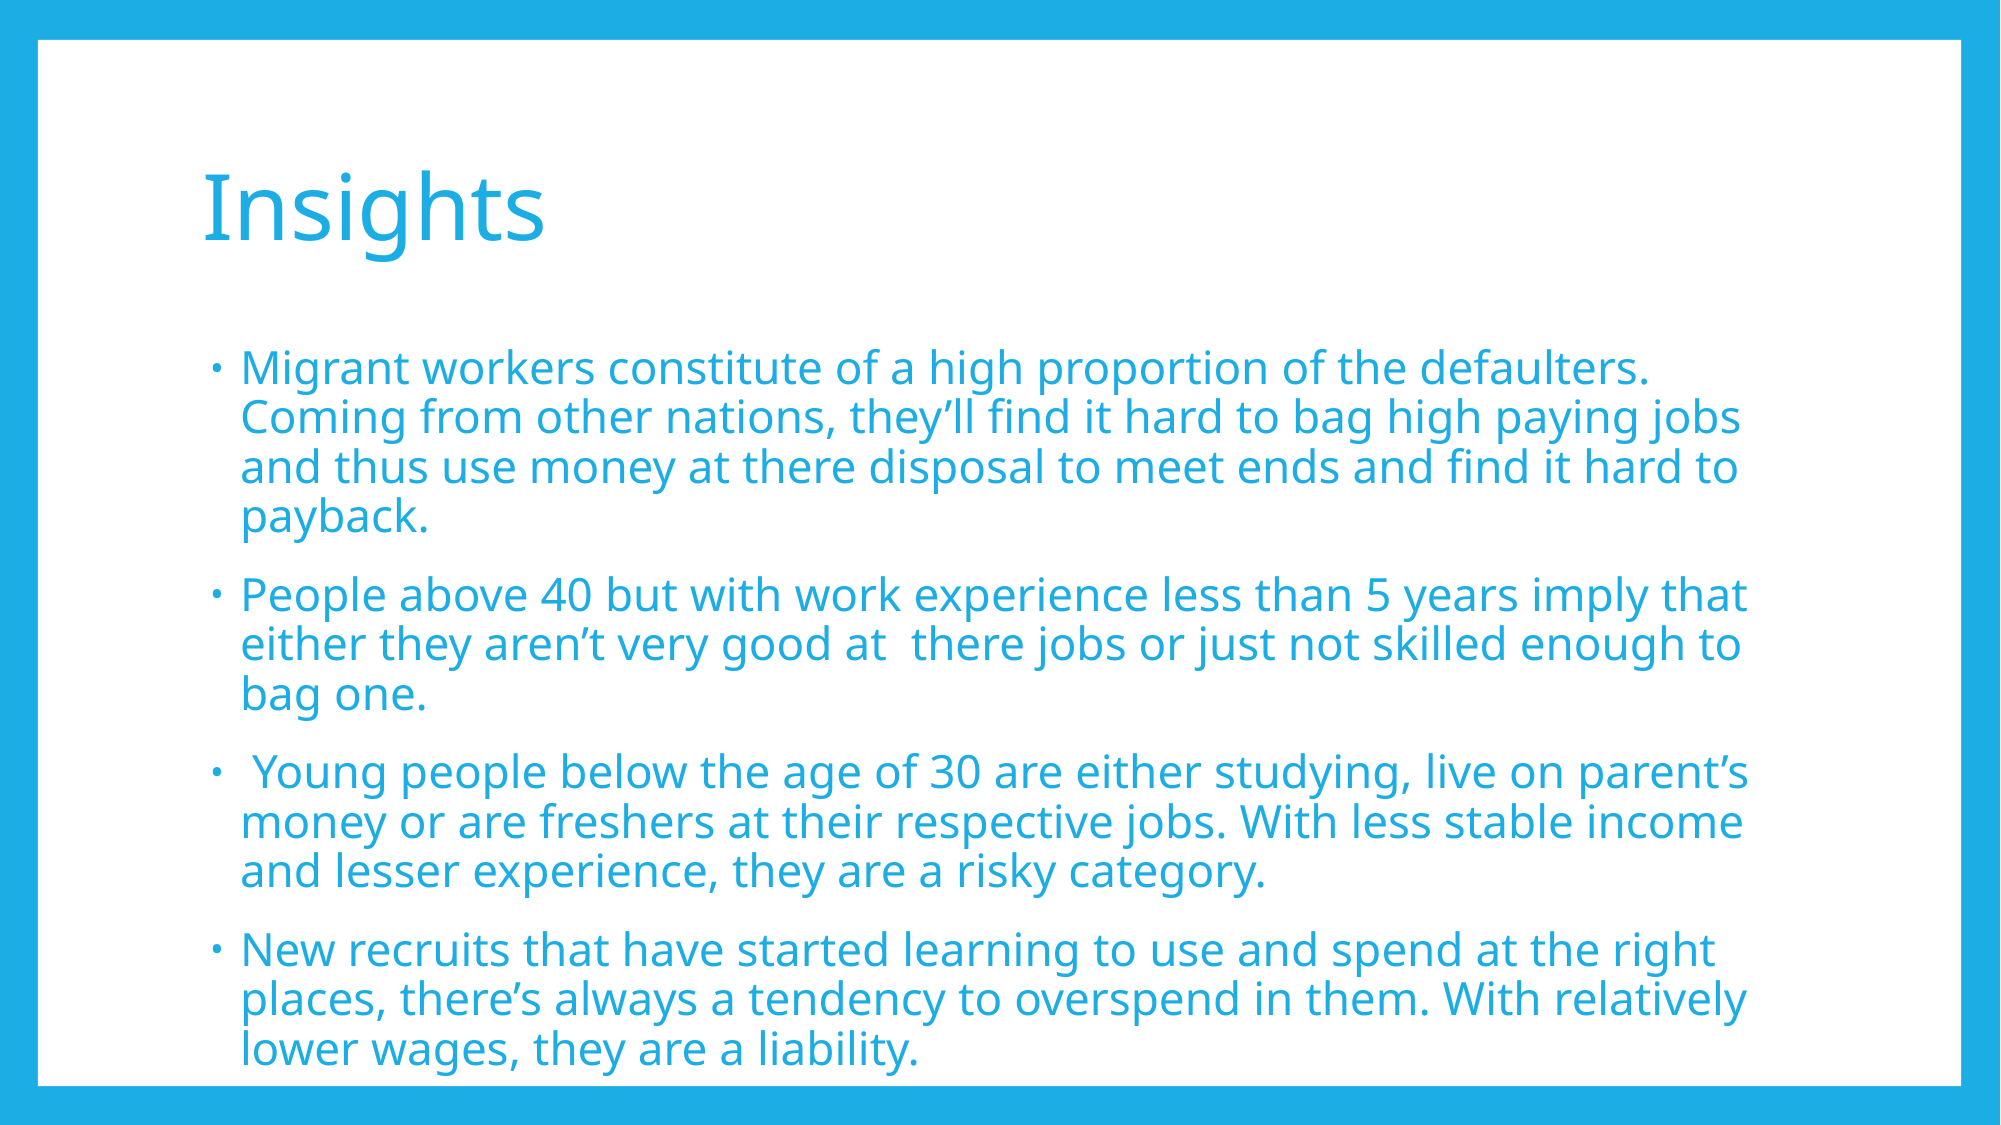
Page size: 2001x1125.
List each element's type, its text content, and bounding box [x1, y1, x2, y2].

list Migrant workers constitute of a high proportion of the defaulters. Coming from other nations, they’ll find it hard to bag high paying jobs and thus use money at there disposal to meet ends and find it hard to payback. People above 40 but with work experience less than 5 years imply that either they aren’t very good at there jobs or just not skilled enough to bag one. Young people below the age of 30 are either studying, live on parent’s money or are freshers at their respective jobs. With less stable income and lesser experience, they are a risky category. New recruits that have started learning to use and spend at the right places, there’s always a tendency to overspend in them. With relatively lower wages, they are a liability. [187, 337, 1808, 1000]
title Insights [187, 99, 1808, 323]
